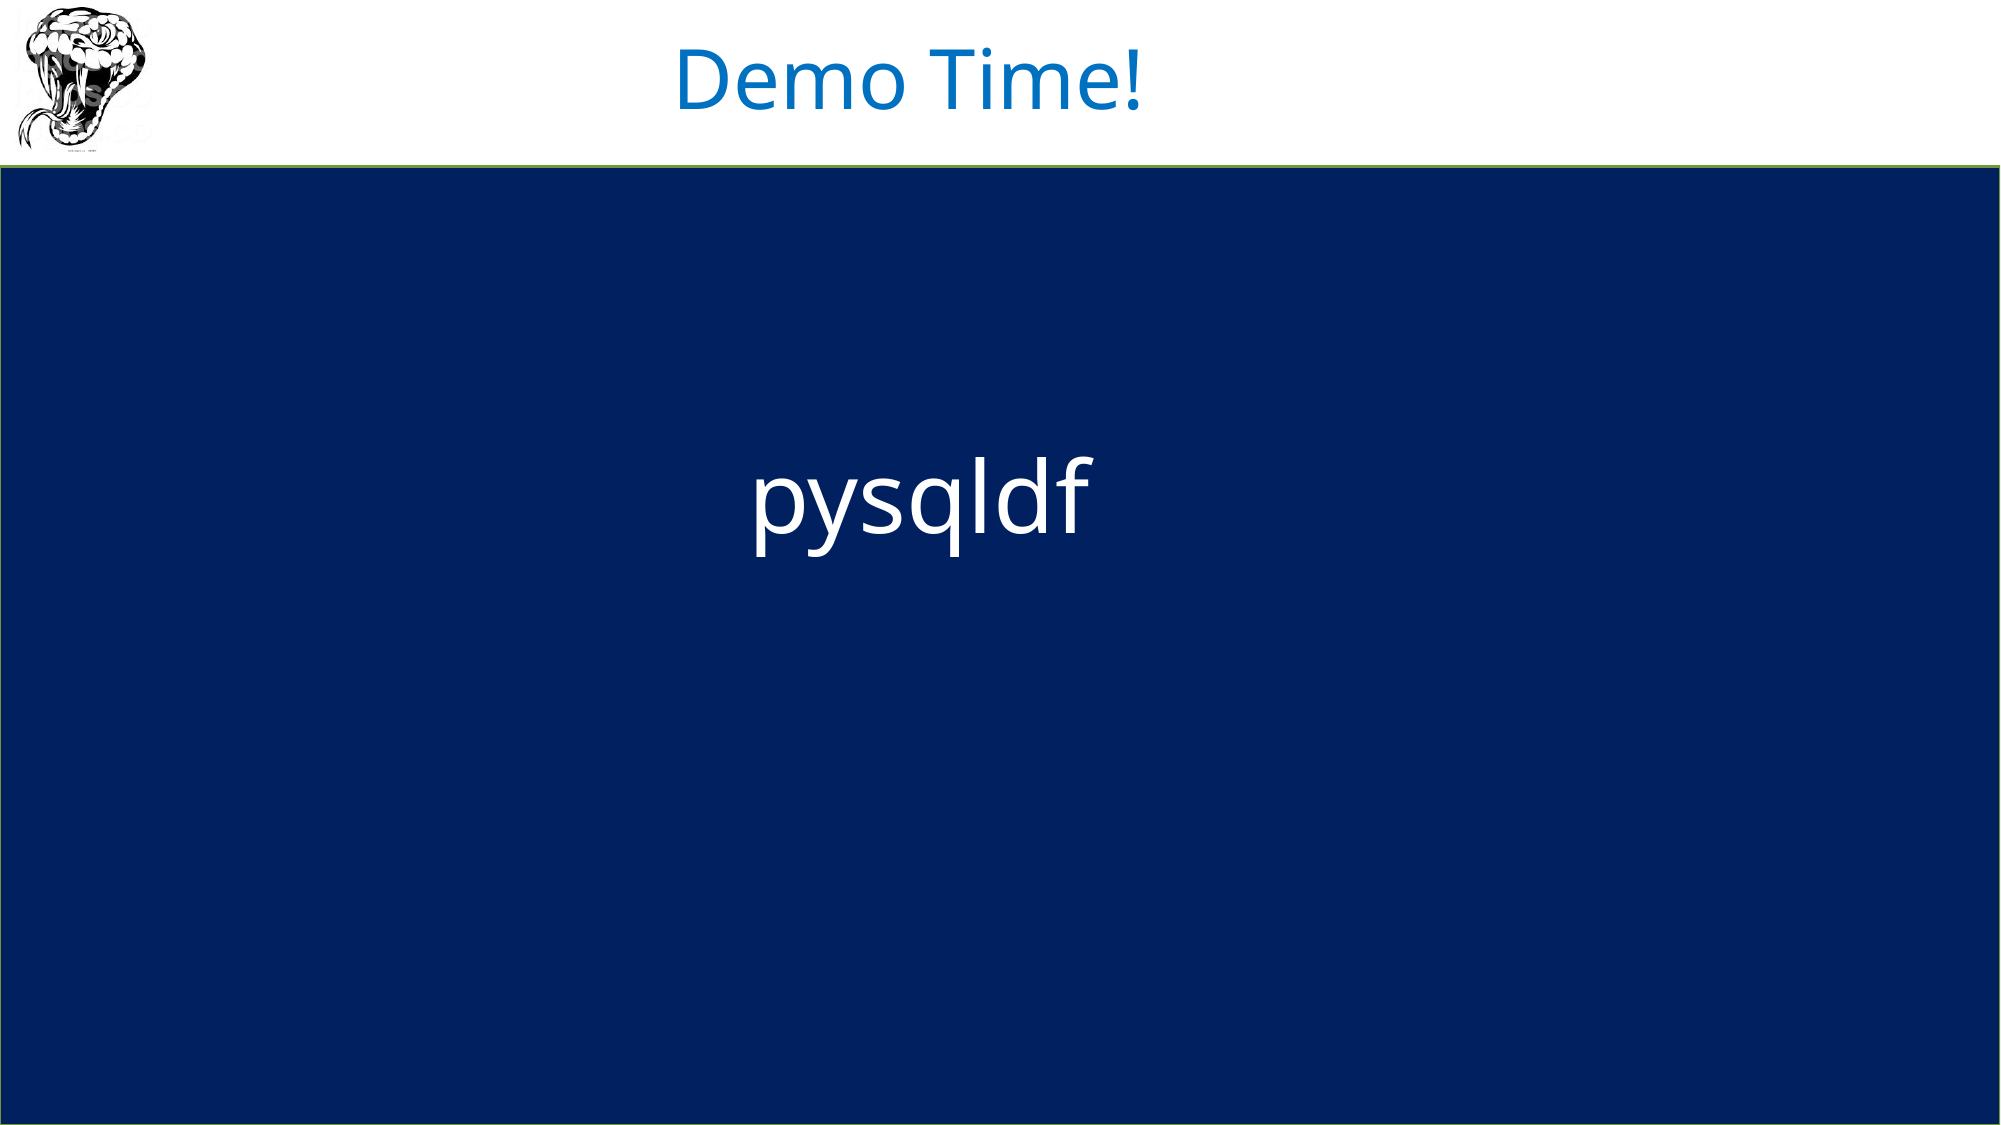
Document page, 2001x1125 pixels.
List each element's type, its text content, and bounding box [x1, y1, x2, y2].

text_box pysqldf [733, 426, 1165, 561]
title Demo Time! [658, 30, 1210, 152]
picture [10, 7, 152, 152]
